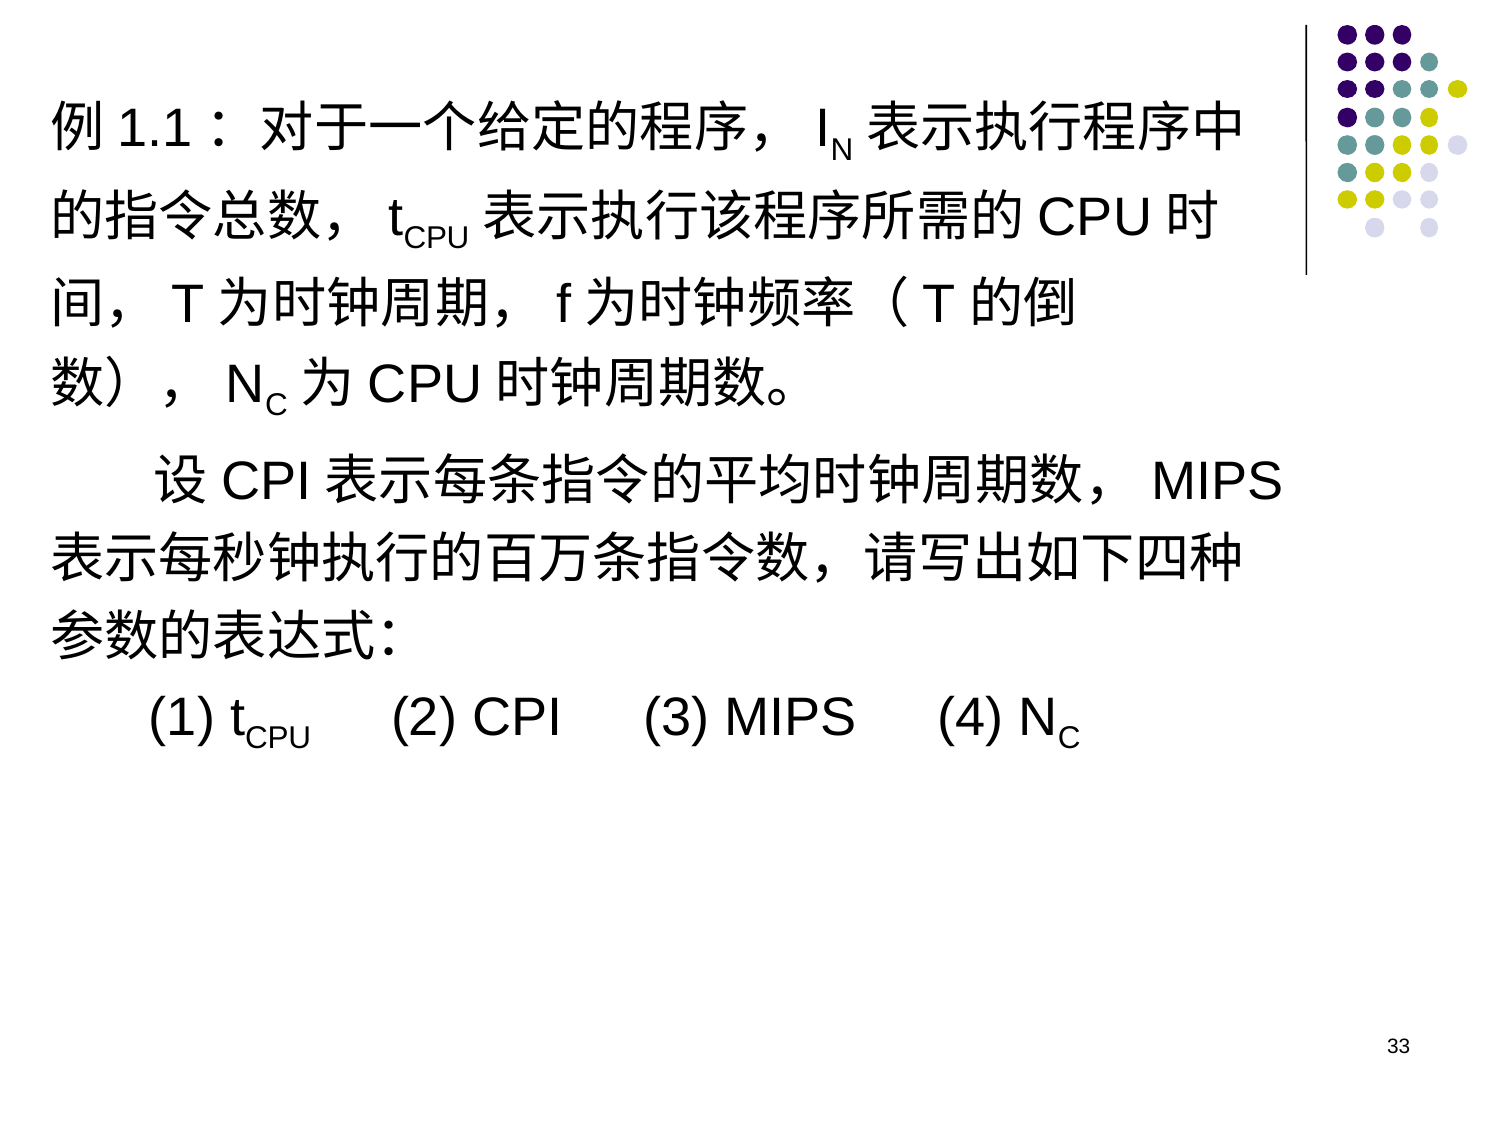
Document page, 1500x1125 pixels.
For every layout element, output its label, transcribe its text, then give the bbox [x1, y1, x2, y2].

list 例1.1：对于一个给定的程序，IN表示执行程序中的指令总数，tCPU表示执行该程序所需的CPU时间，T为时钟周期，f为时钟频率（T的倒数），NC为CPU时钟周期数。 设CPI表示每条指令的平均时钟周期数，MIPS表示每秒钟执行的百万条指令数，请写出如下四种参数的表达式： (1) tCPU (2) CPI (3) MIPS (4) NC [35, 70, 1313, 1006]
slide_number 33 [1074, 1024, 1426, 1101]
